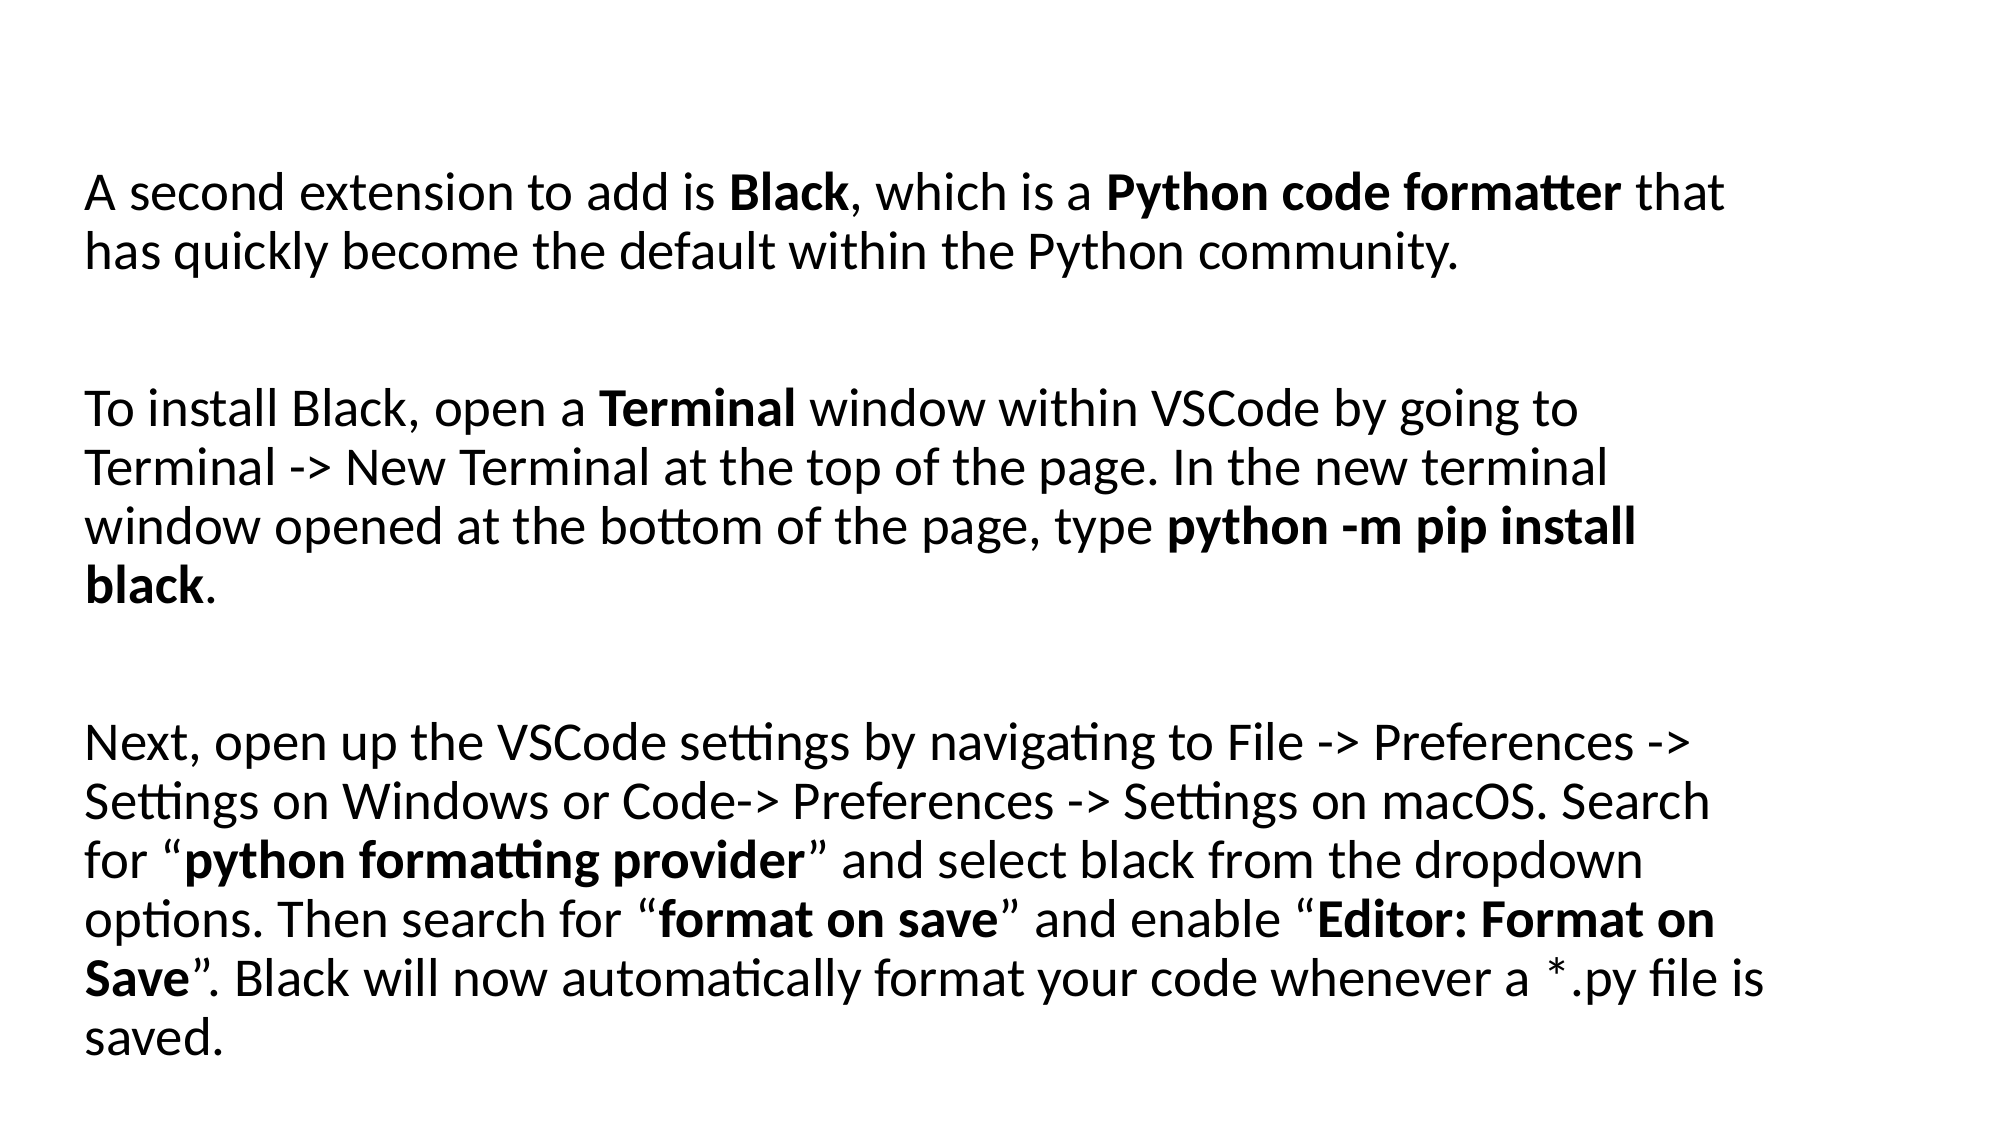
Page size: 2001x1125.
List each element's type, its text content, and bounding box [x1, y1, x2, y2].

list A second extension to add is Black, which is a Python code formatter that has quickly become the default within the Python community. To install Black, open a Terminal window within VSCode by going to Terminal -> New Terminal at the top of the page. In the new terminal window opened at the bottom of the page, type python -m pip install black. Next, open up the VSCode settings by navigating to File -> Preferences -> Settings on Windows or Code-> Preferences -> Settings on macOS. Search for “python formatting provider” and select black from the dropdown options. Then search for “format on save” and enable “Editor: Format on Save”. Black will now automatically format your code whenever a *.py file is saved. [69, 155, 1795, 1081]
